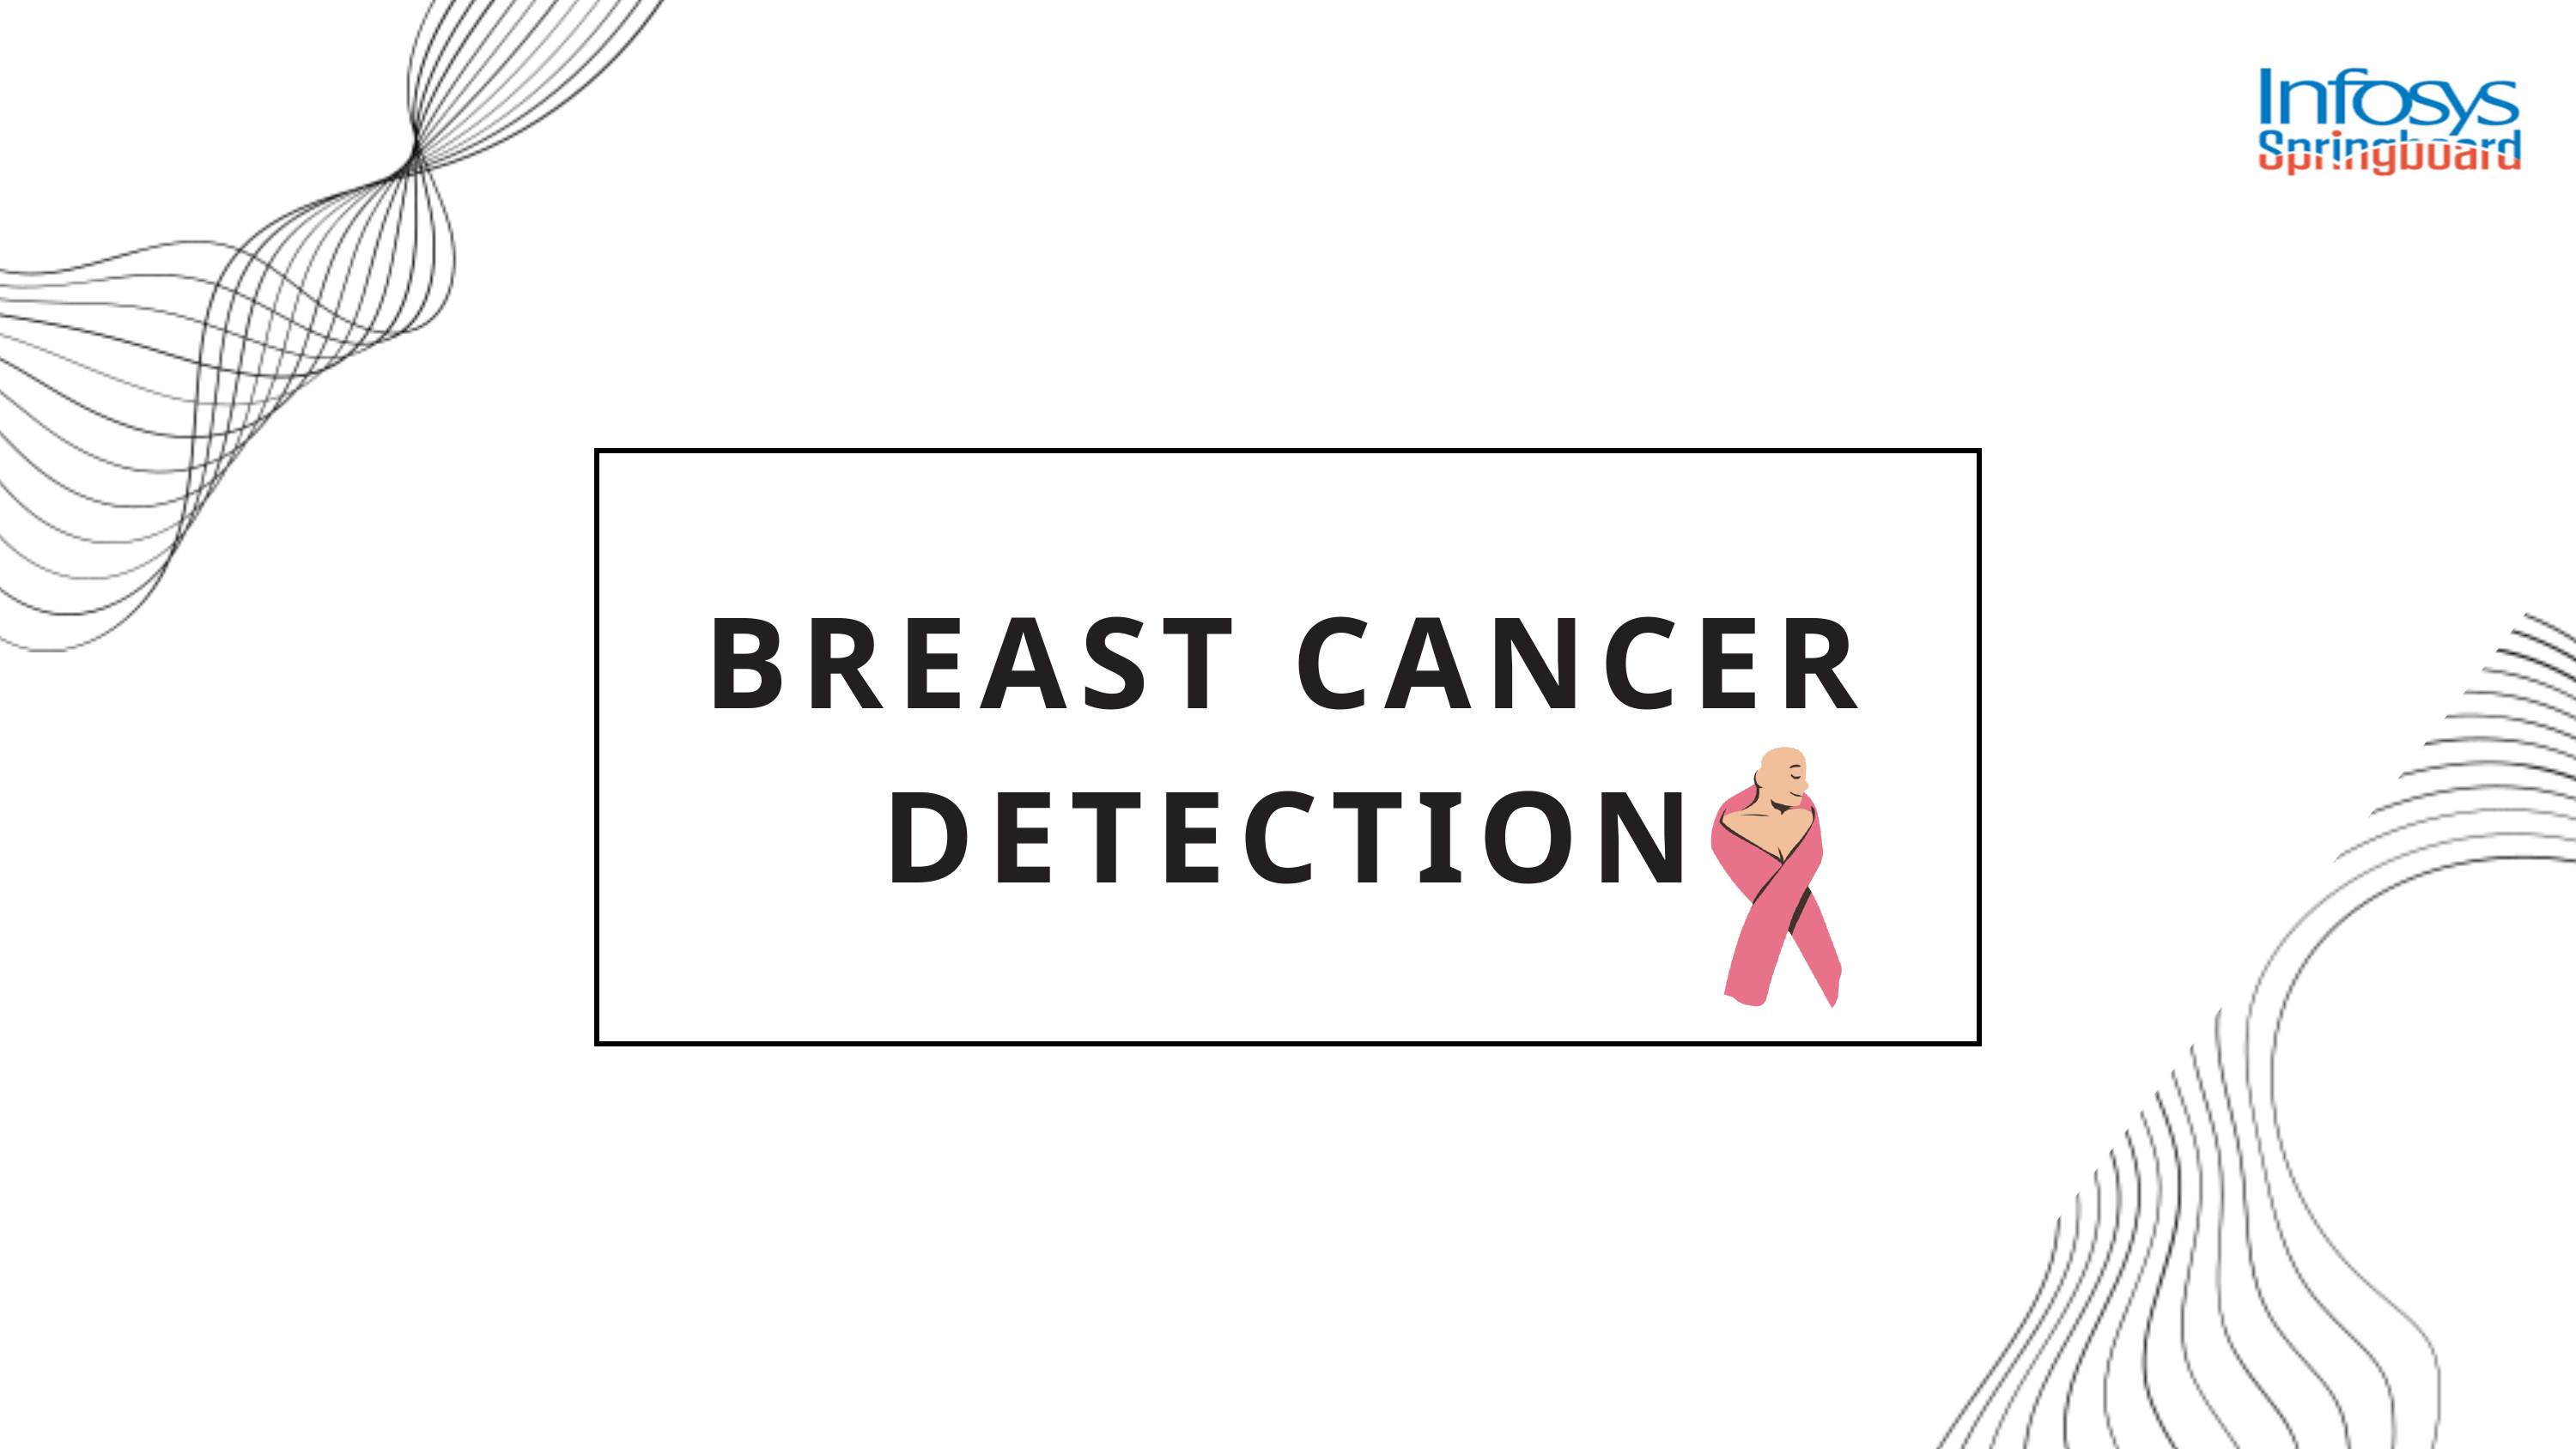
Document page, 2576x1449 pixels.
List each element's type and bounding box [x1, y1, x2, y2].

text_box [2196, 0, 2576, 256]
text_box [1898, 575, 2576, 1449]
text_box [596, 451, 1980, 1044]
text_box [0, 0, 719, 652]
